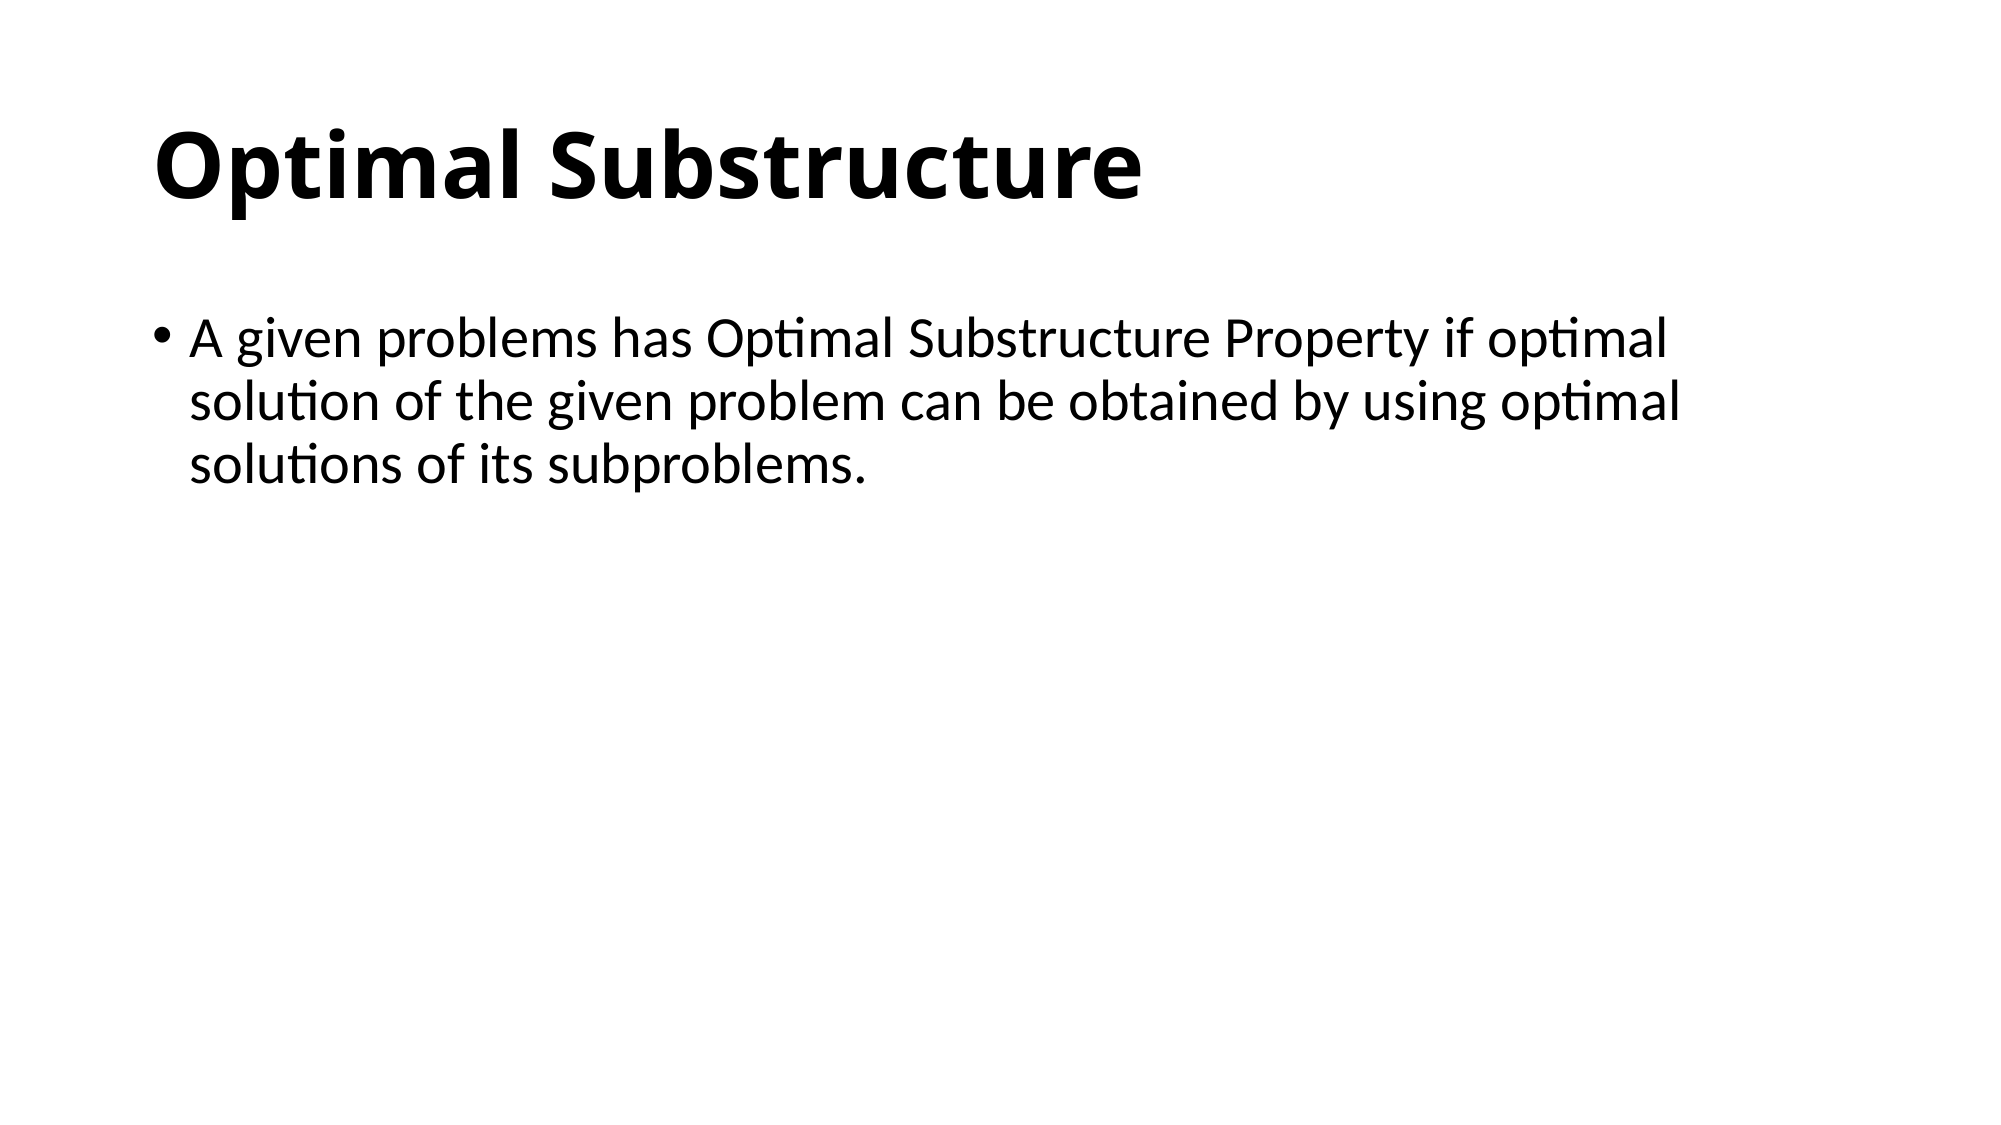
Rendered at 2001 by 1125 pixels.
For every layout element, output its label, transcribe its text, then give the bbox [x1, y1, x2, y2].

list A given problems has Optimal Substructure Property if optimal solution of the given problem can be obtained by using optimal solutions of its subproblems. [137, 299, 1863, 1014]
title Optimal Substructure [137, 59, 1863, 278]
